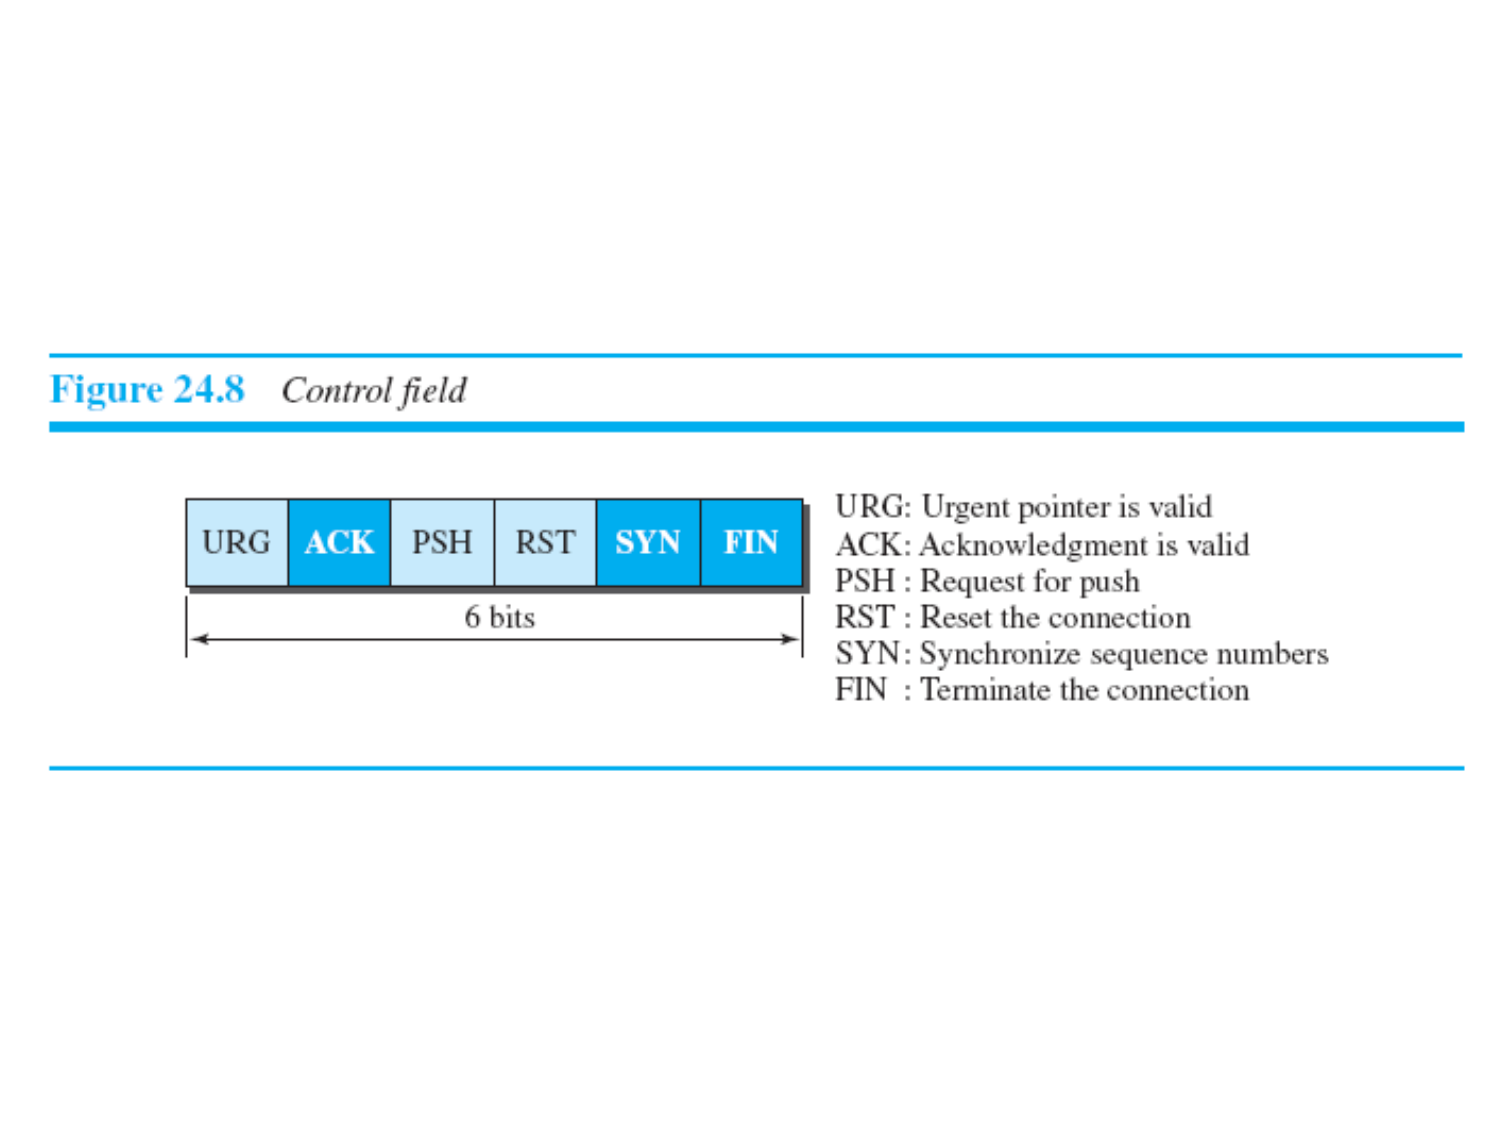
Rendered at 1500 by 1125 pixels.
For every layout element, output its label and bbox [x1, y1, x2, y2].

picture [18, 337, 1482, 788]
